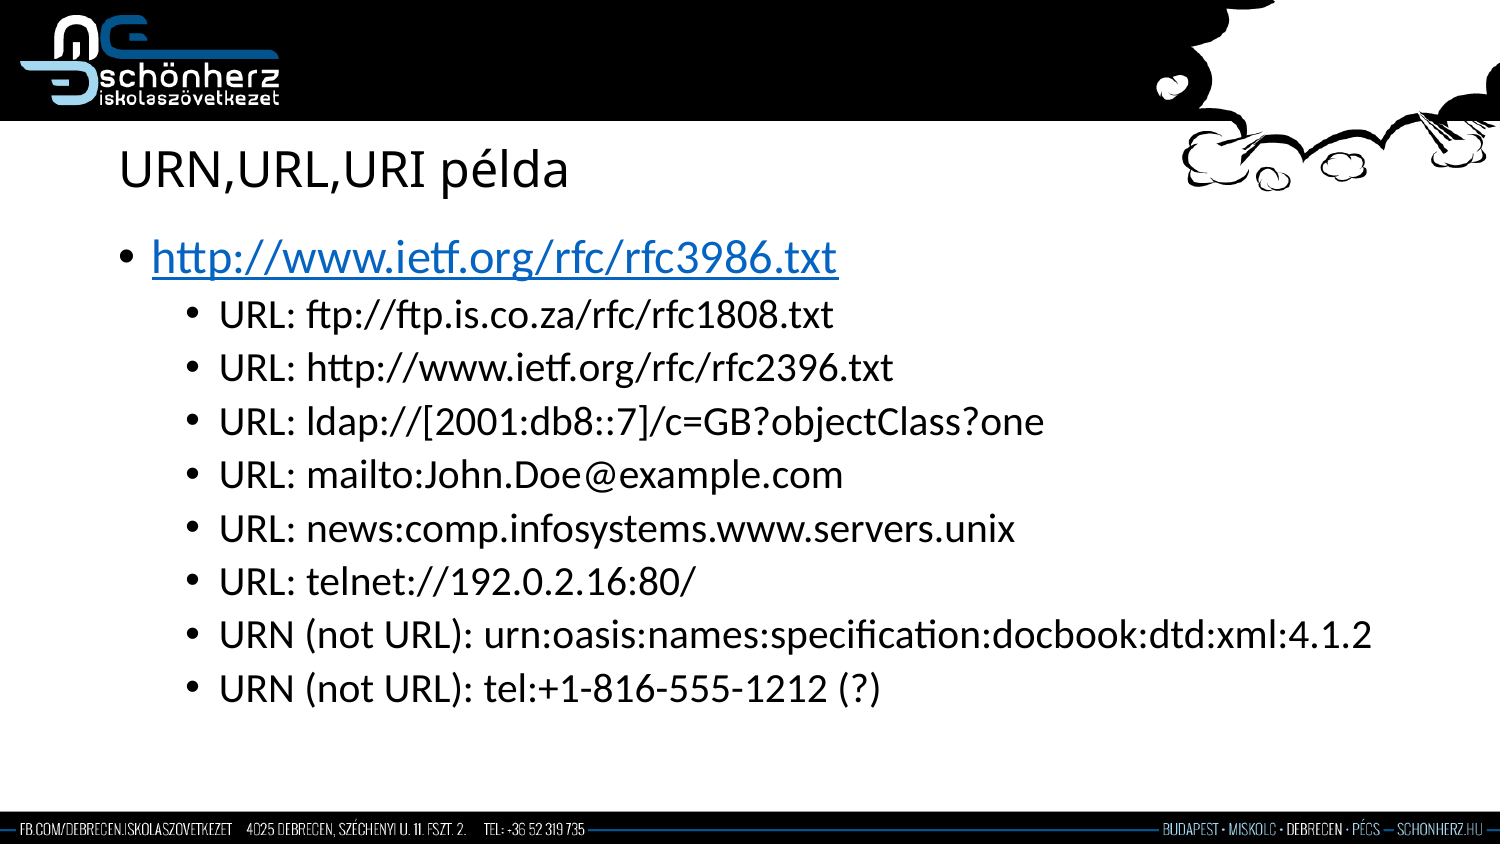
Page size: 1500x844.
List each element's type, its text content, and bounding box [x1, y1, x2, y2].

title URN,URL,URI példa [103, 134, 1169, 208]
picture [0, 0, 1500, 844]
list http://www.ietf.org/rfc/rfc3986.txt URL: ftp://ftp.is.co.za/rfc/rfc1808.txt URL: http://www.ietf.org/rfc/rfc2396.txt URL: ldap://[2001:db8::7]/c=GB?objectClass?one URL: mailto:John.Doe@example.com URL: news:comp.infosystems.www.servers.unix URL: telnet://192.0.2.16:80/ URN (not URL): urn:oasis:names:specification:docbook:dtd:xml:4.1.2 URN (not URL): tel:+1-816-555-1212 (?) [103, 224, 1397, 760]
